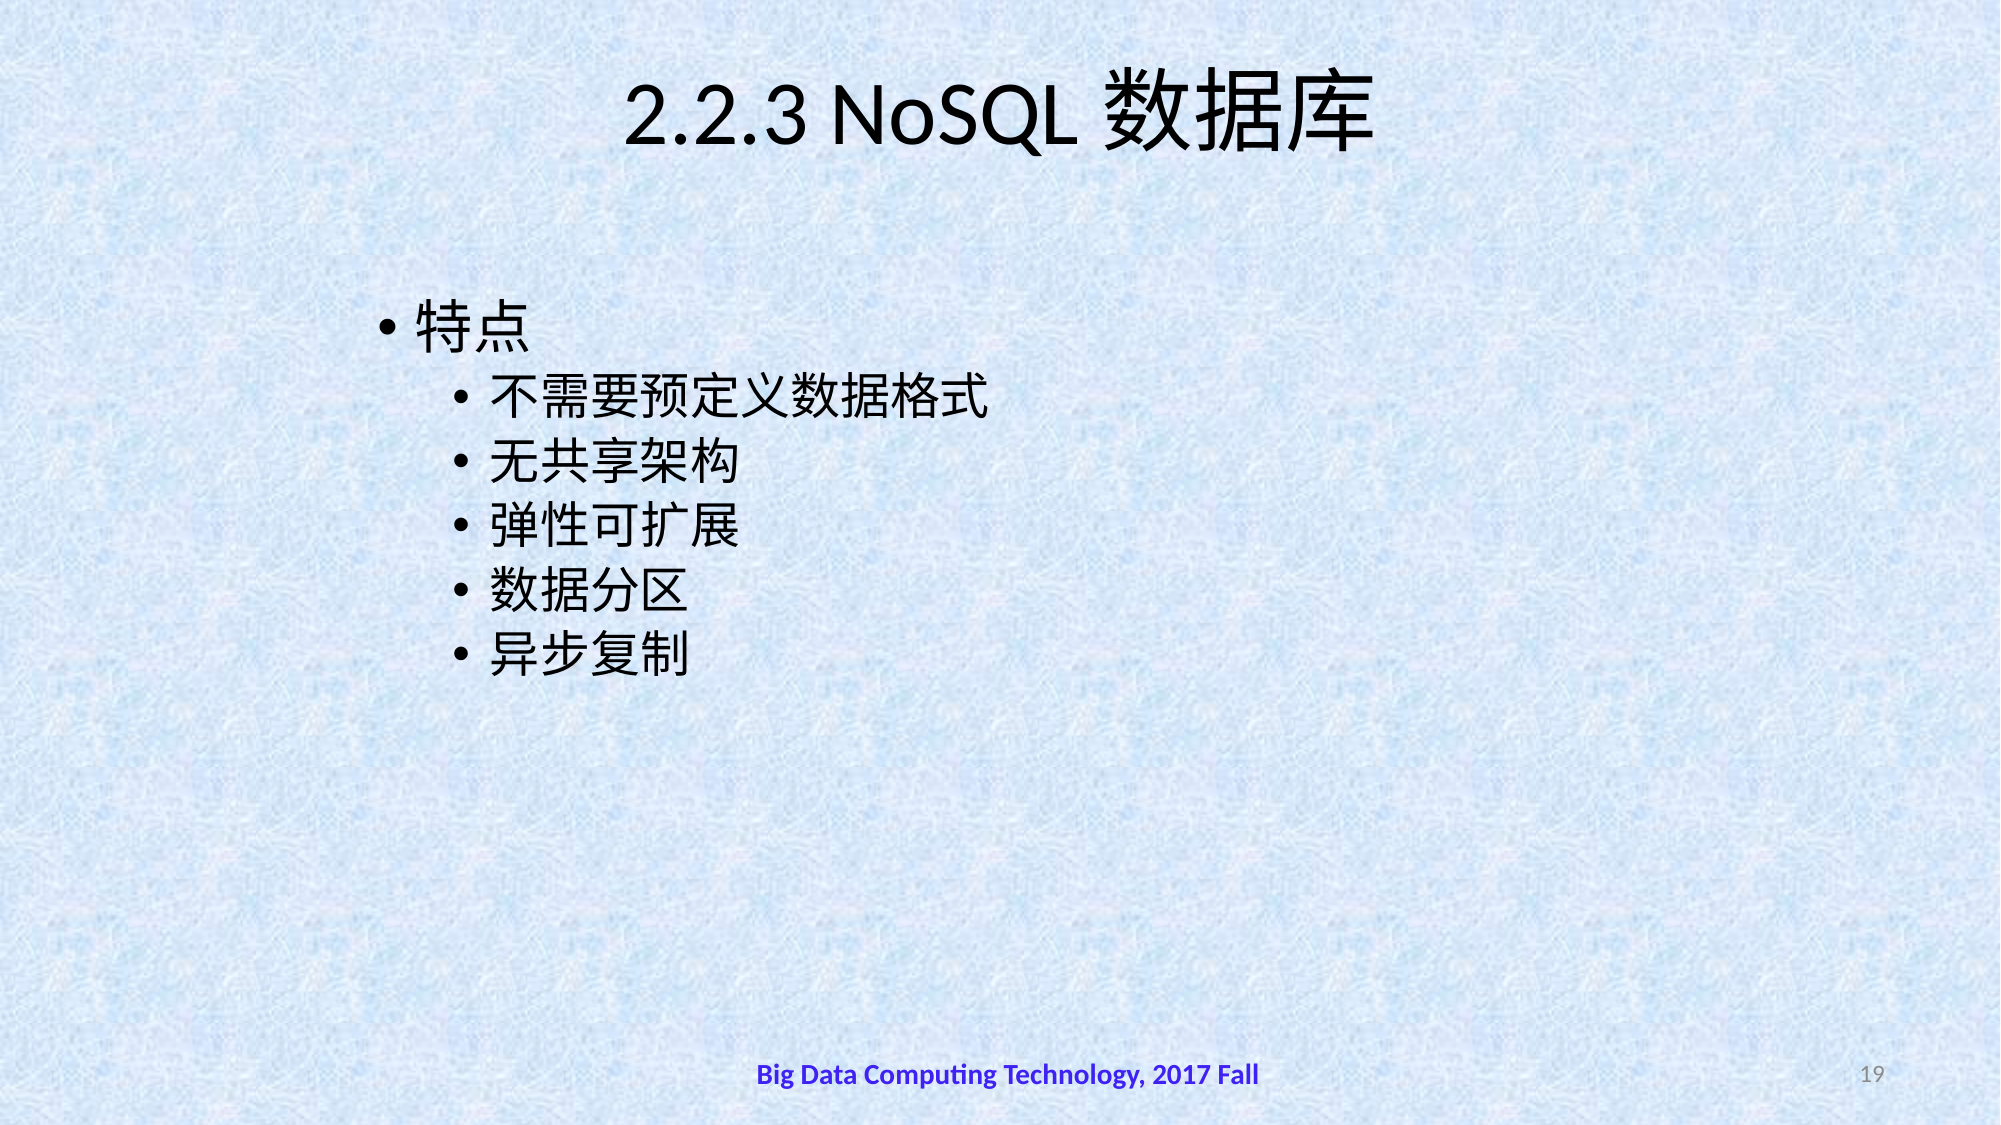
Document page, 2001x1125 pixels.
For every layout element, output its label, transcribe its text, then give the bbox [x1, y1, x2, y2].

text_box 特点 不需要预定义数据格式 无共享架构 弹性可扩展 数据分区 异步复制 [362, 291, 1638, 900]
title 2.2.3 NoSQL数据库 [99, 45, 1900, 233]
slide_number 19 [1433, 1042, 1900, 1103]
footer Big Data Computing Technology, 2017 Fall [633, 1042, 1384, 1103]
picture [0, 0, 2001, 1125]
